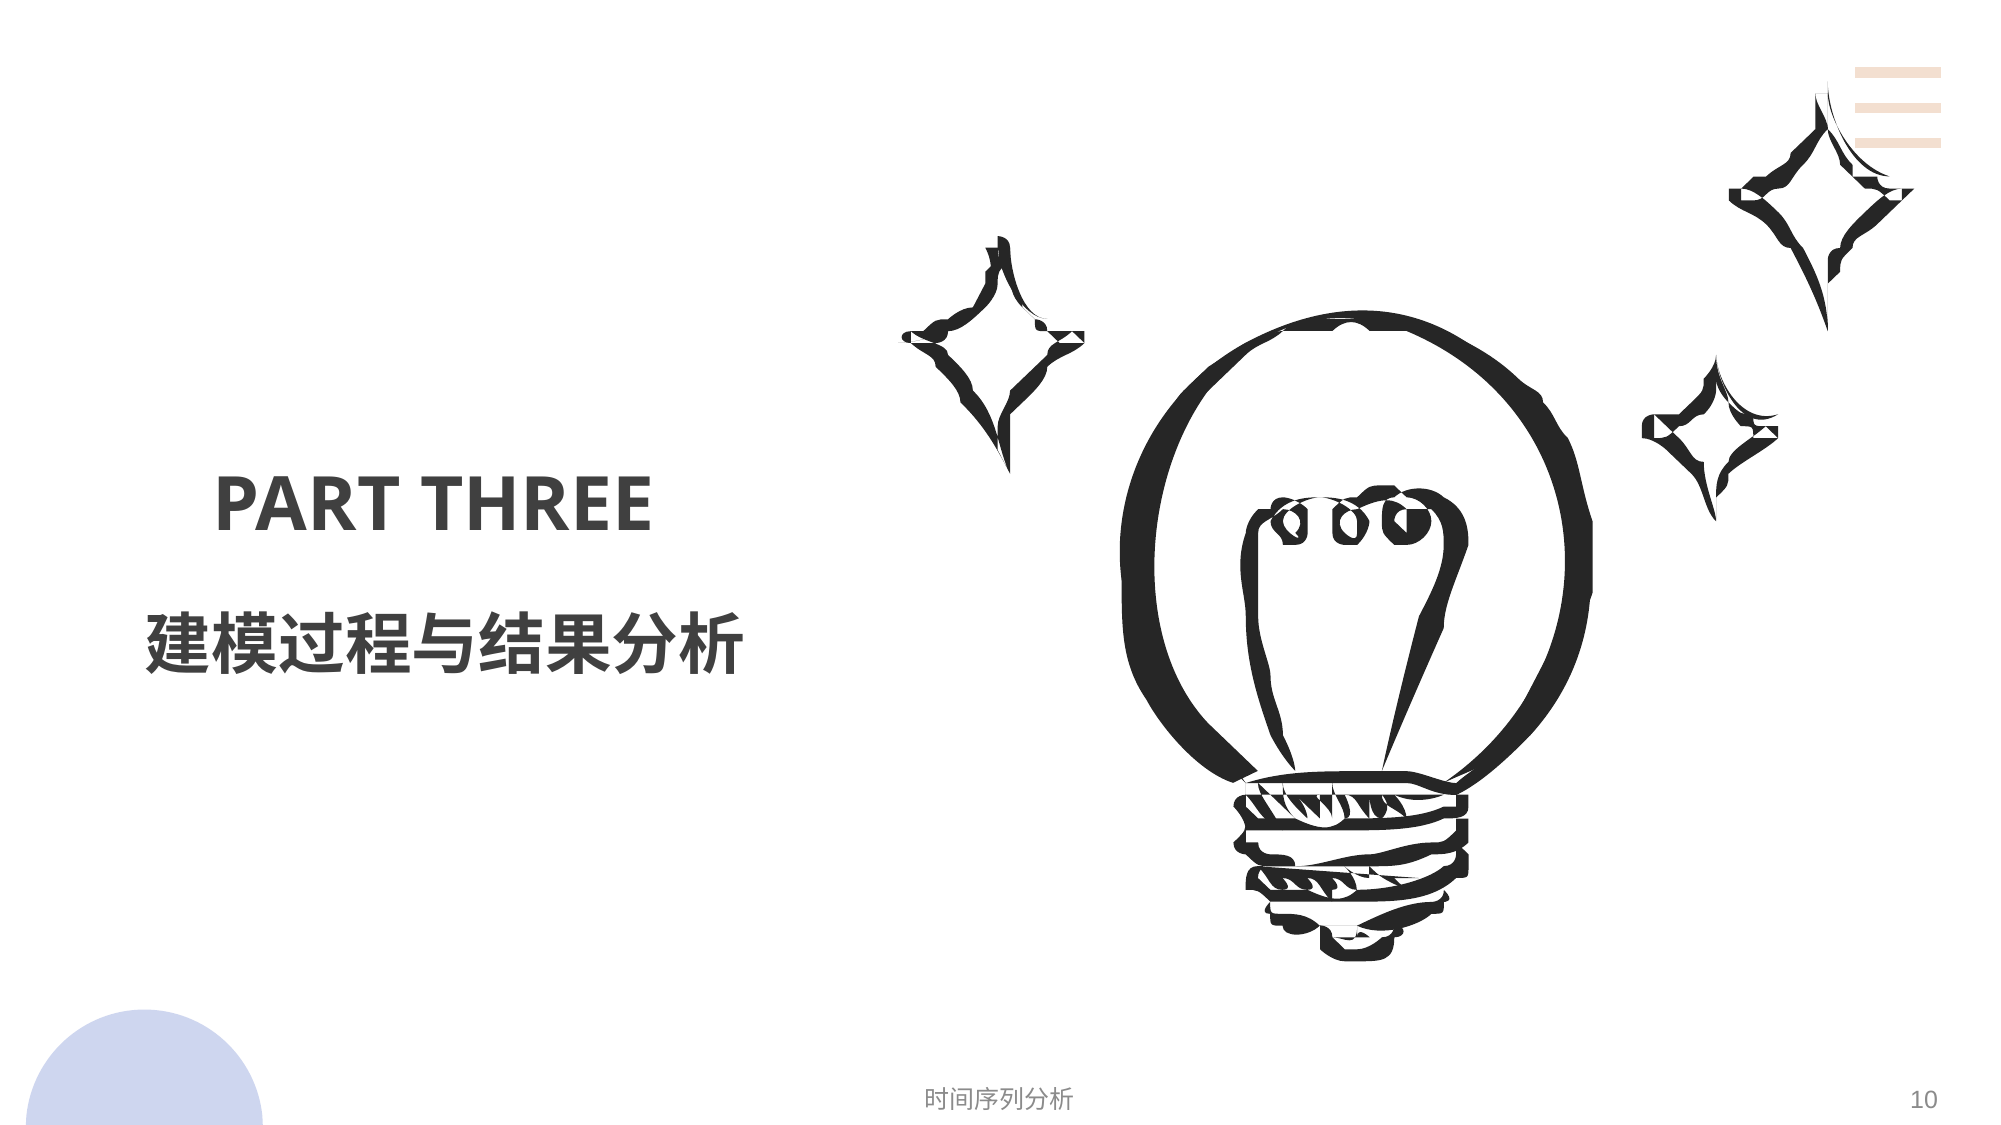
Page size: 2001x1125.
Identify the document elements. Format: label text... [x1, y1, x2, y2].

text_box PART THREE [197, 447, 826, 553]
slide_number 10 [1510, 1072, 1954, 1125]
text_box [898, 81, 1915, 962]
text_box 建模过程与结果分析 [130, 594, 848, 689]
footer 时间序列分析 [675, 1072, 1325, 1125]
